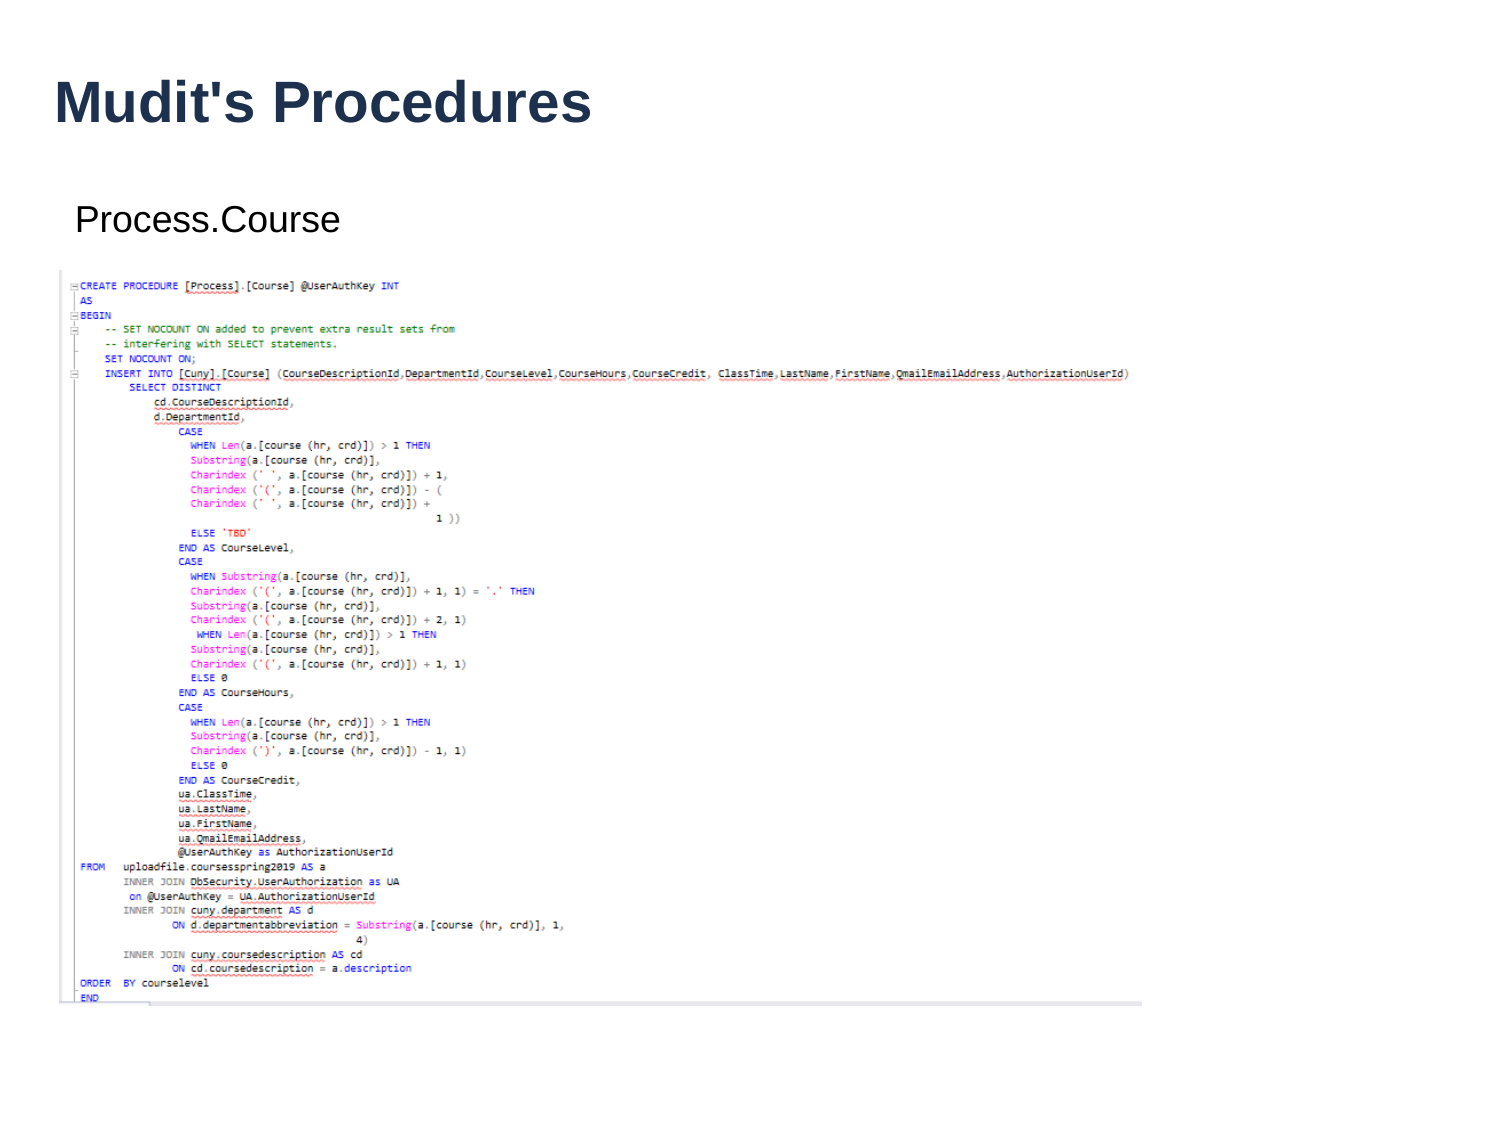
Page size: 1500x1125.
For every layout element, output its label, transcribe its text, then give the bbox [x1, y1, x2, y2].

picture [58, 269, 1142, 1006]
title Mudit's Procedures [39, 18, 1463, 181]
text_box Process.Course [59, 180, 1107, 268]
